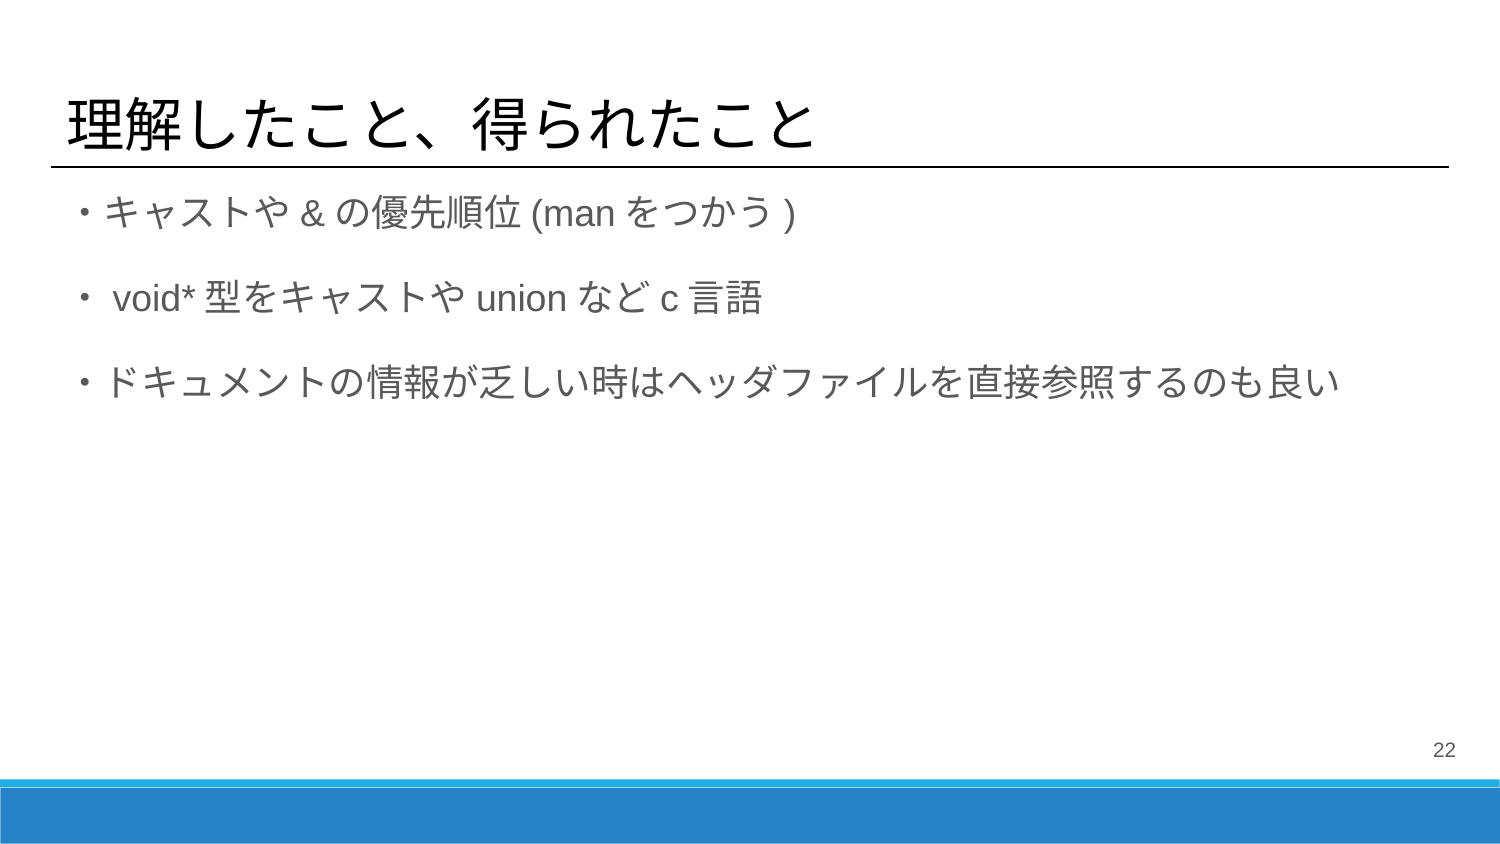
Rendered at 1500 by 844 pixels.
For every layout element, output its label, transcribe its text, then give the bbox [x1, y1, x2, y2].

list ・キャストや&の優先順位(manをつかう) ・void*型をキャストやunionなどc言語 ・ドキュメントの情報が乏しい時はヘッダファイルを直接参照するのも良い [51, 166, 1449, 728]
slide_number 22 [1381, 717, 1472, 782]
title 理解したこと、得られたこと [51, 72, 1449, 166]
